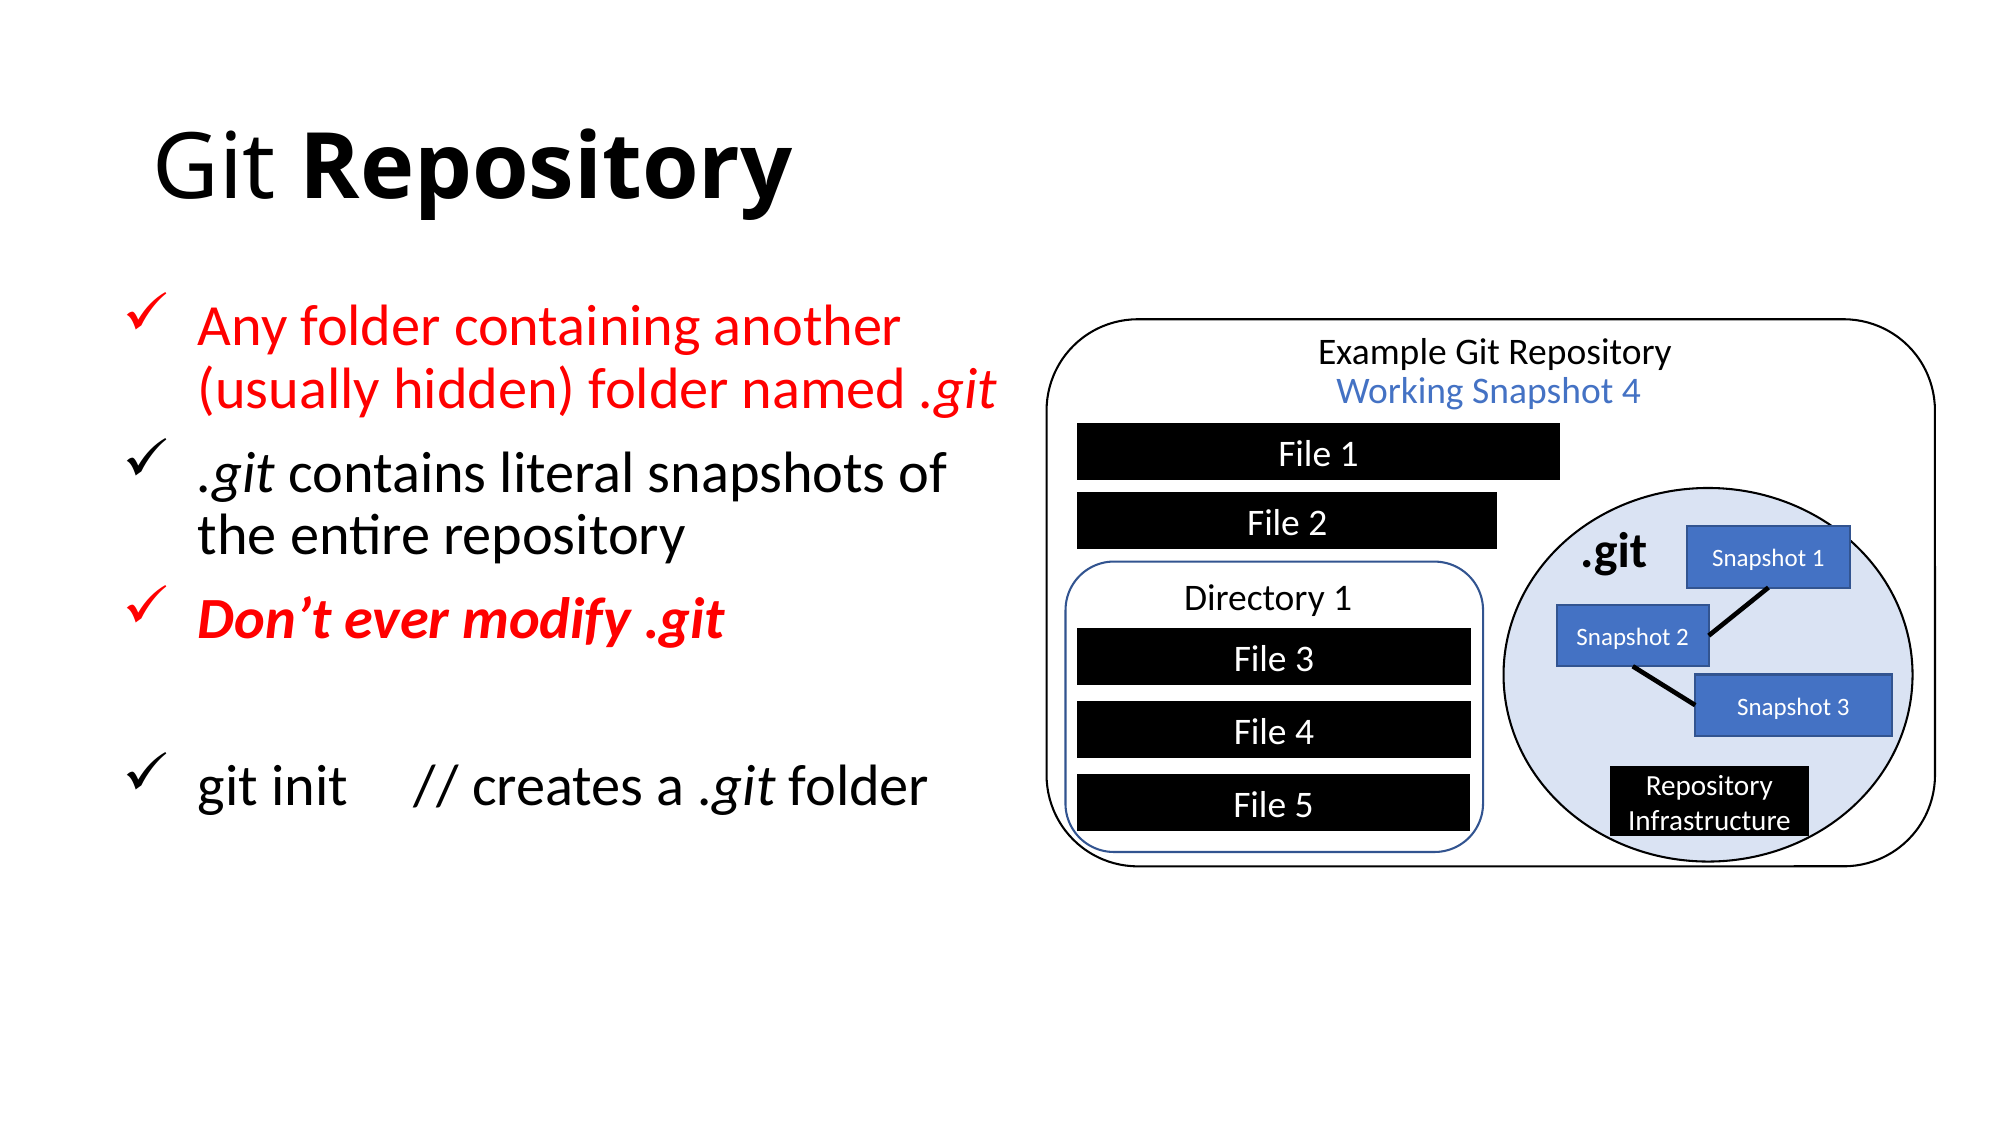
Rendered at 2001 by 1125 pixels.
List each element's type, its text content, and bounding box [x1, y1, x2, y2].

title Git Repository [137, 59, 1170, 278]
list Any folder containing another (usually hidden) folder named .git .git contains literal snapshots of the entire repository Don’t ever modify .git git init // creates a .git folder [107, 287, 1040, 1094]
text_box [1046, 319, 1935, 867]
